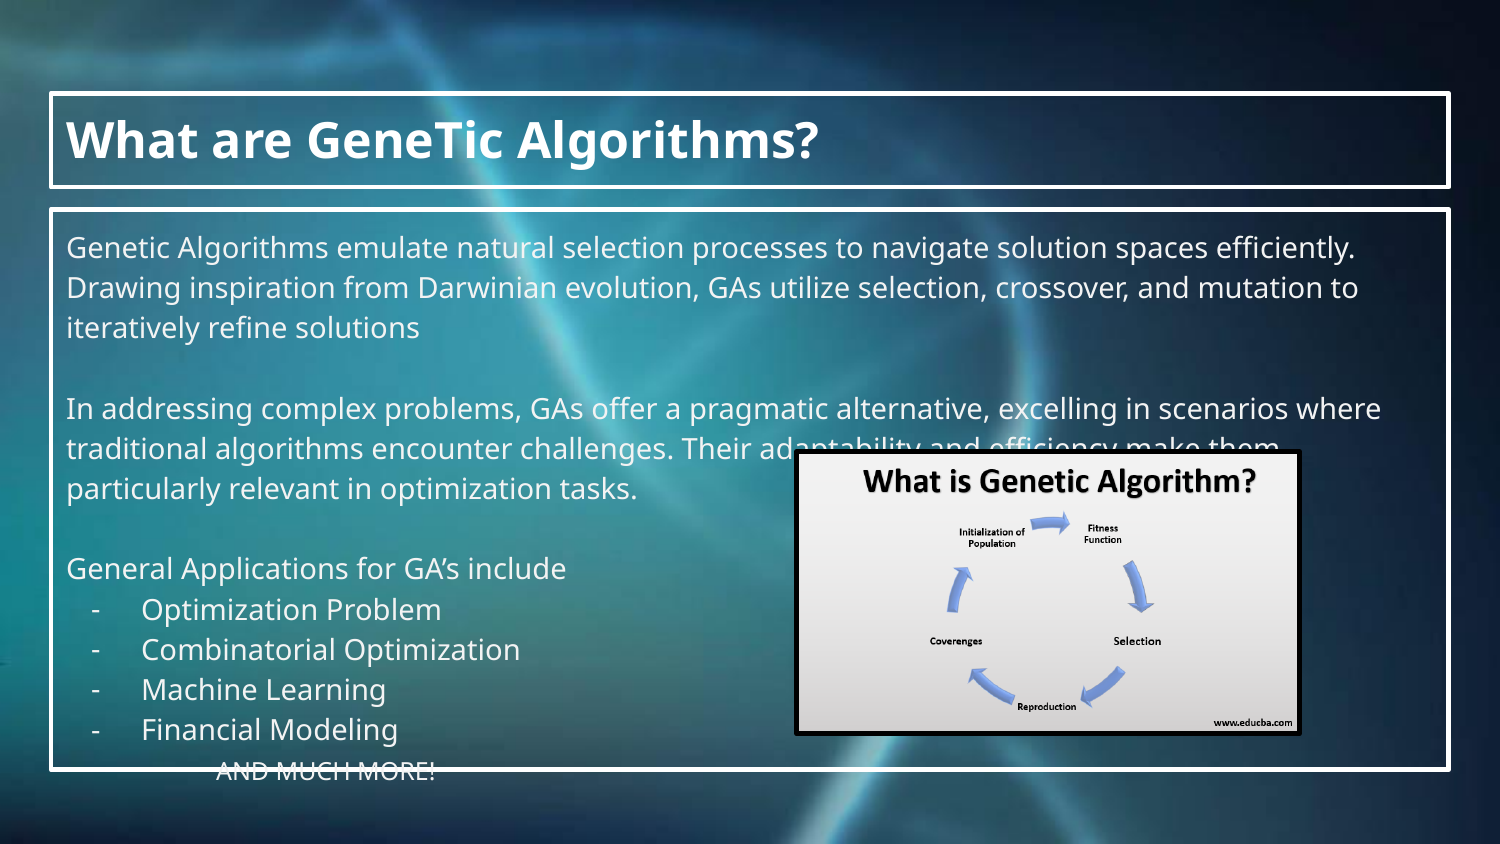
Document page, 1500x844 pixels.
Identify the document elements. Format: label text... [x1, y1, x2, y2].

title What are GeneTic Algorithms? [49, 91, 1451, 189]
picture [0, 0, 1500, 844]
list Genetic Algorithms emulate natural selection processes to navigate solution spaces efficiently. Drawing inspiration from Darwinian evolution, GAs utilize selection, crossover, and mutation to iteratively refine solutions In addressing complex problems, GAs offer a pragmatic alternative, excelling in scenarios where traditional algorithms encounter challenges. Their adaptability and efficiency make them particularly relevant in optimization tasks. General Applications for GA’s include Optimization Problem Combinatorial Optimization Machine Learning Financial Modeling AND MUCH MORE! [49, 207, 1451, 772]
